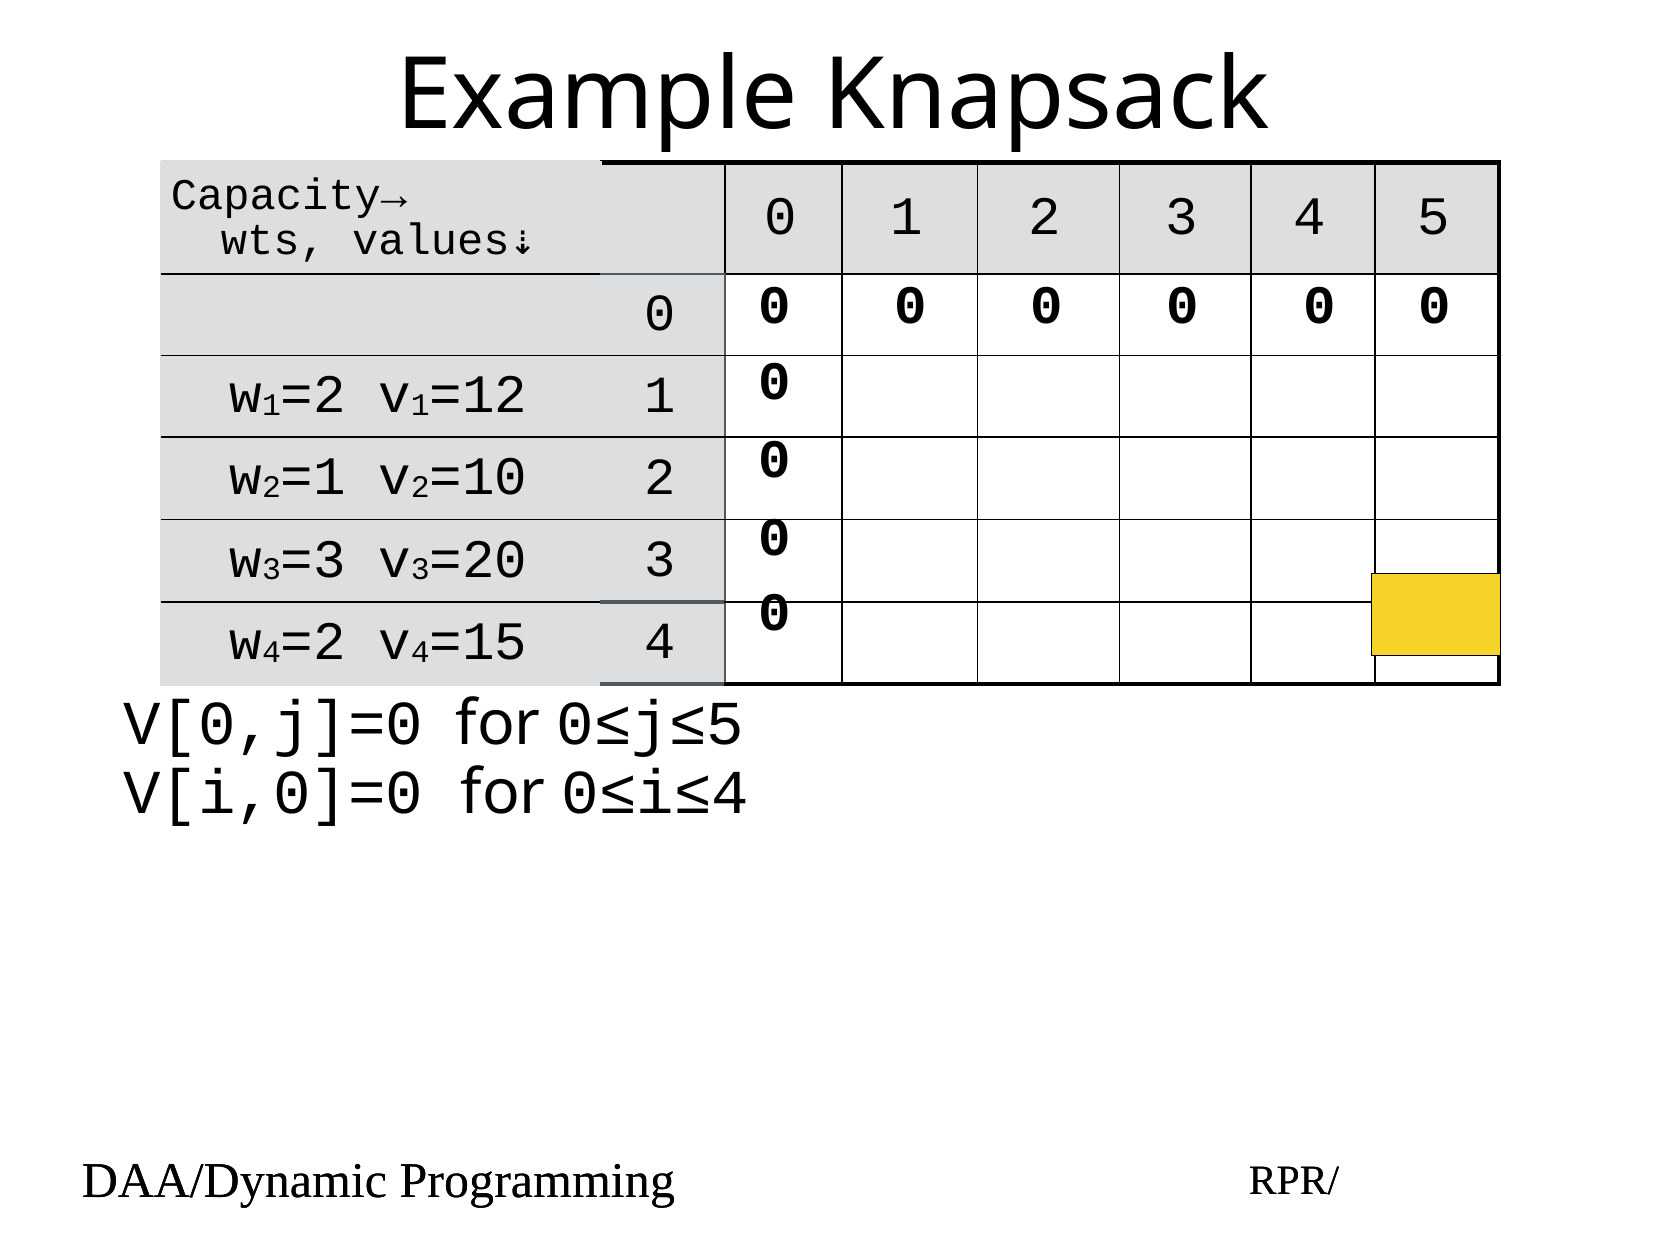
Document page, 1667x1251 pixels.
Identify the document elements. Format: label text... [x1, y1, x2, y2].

text_box DAA/Dynamic Programming [66, 1139, 691, 1217]
table_cell [843, 438, 977, 519]
table_cell [165, 275, 600, 355]
table_header [602, 165, 724, 273]
table_cell w2=1 v2=10 [165, 438, 600, 519]
table_cell [1120, 356, 1250, 436]
text_box [1371, 573, 1501, 656]
title Example Knapsack [124, 9, 1543, 167]
table_cell [978, 438, 1119, 519]
table_header 0 [726, 165, 841, 273]
table_cell [1120, 520, 1250, 601]
table_cell [1376, 275, 1497, 355]
table_cell [813, 356, 841, 436]
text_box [745, 338, 804, 649]
table_cell w3=3 v3=20 [165, 520, 600, 601]
table_header 4 [1252, 165, 1374, 255]
table_cell [1252, 347, 1374, 355]
table_cell [726, 356, 740, 436]
table_cell [726, 438, 740, 519]
table_cell 3 [602, 520, 724, 600]
table_cell [726, 275, 740, 355]
table_cell w4=2 v4=15 [165, 603, 600, 681]
table_cell [978, 356, 1119, 436]
table_cell [1376, 520, 1497, 573]
table_cell [813, 347, 841, 355]
table_cell [843, 347, 977, 355]
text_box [745, 262, 1465, 342]
table_header 1 [843, 165, 977, 255]
table_cell [726, 520, 740, 601]
table_cell [1376, 656, 1497, 681]
table_cell [843, 356, 977, 436]
table_header 5 [1376, 165, 1497, 273]
table_cell [978, 347, 1119, 355]
table_cell [1252, 356, 1374, 436]
table_cell [978, 520, 1119, 601]
table_header 2 [978, 165, 1119, 255]
table_cell w1=2 v1=12 [165, 356, 600, 436]
table_cell [1376, 438, 1497, 519]
table_cell [1252, 438, 1374, 519]
table_cell [1120, 603, 1250, 681]
table_cell [1120, 438, 1250, 519]
table_cell [1252, 603, 1374, 681]
table_cell 1 [602, 356, 724, 436]
table_cell [978, 603, 1119, 681]
table_header Capacity→ wts, values⇣ [165, 165, 600, 273]
table_cell [843, 603, 977, 681]
table_cell [813, 520, 841, 601]
table_cell [1120, 347, 1250, 355]
table_cell [813, 438, 841, 519]
table_cell 4 [602, 604, 724, 681]
table_cell 0 [602, 275, 724, 355]
table_header 3 [1120, 165, 1250, 255]
table_cell [1376, 356, 1497, 436]
table_cell [843, 520, 977, 601]
table_cell 2 [602, 438, 724, 519]
table_cell [1252, 520, 1374, 601]
table_cell [726, 603, 841, 681]
list V[0,j]=0 for 0≤j≤5 V[i,0]=0 for 0≤i≤4 [114, 681, 1601, 1209]
